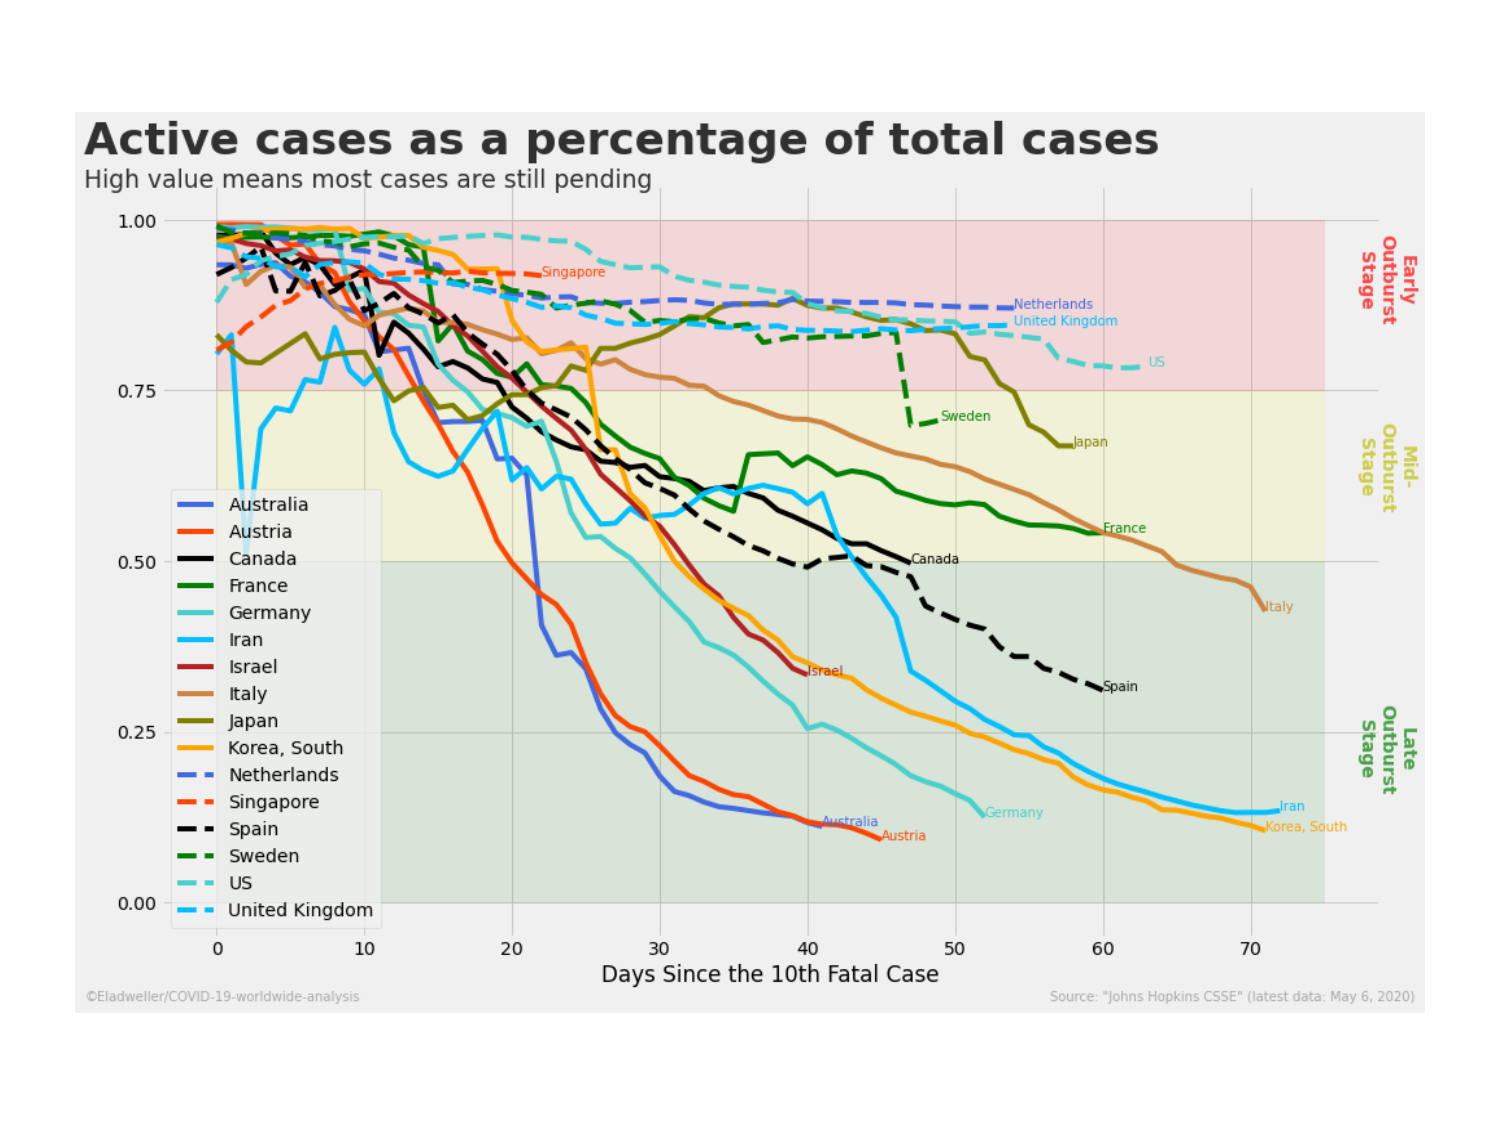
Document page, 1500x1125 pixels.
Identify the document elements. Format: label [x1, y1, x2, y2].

picture [74, 112, 1426, 1013]
